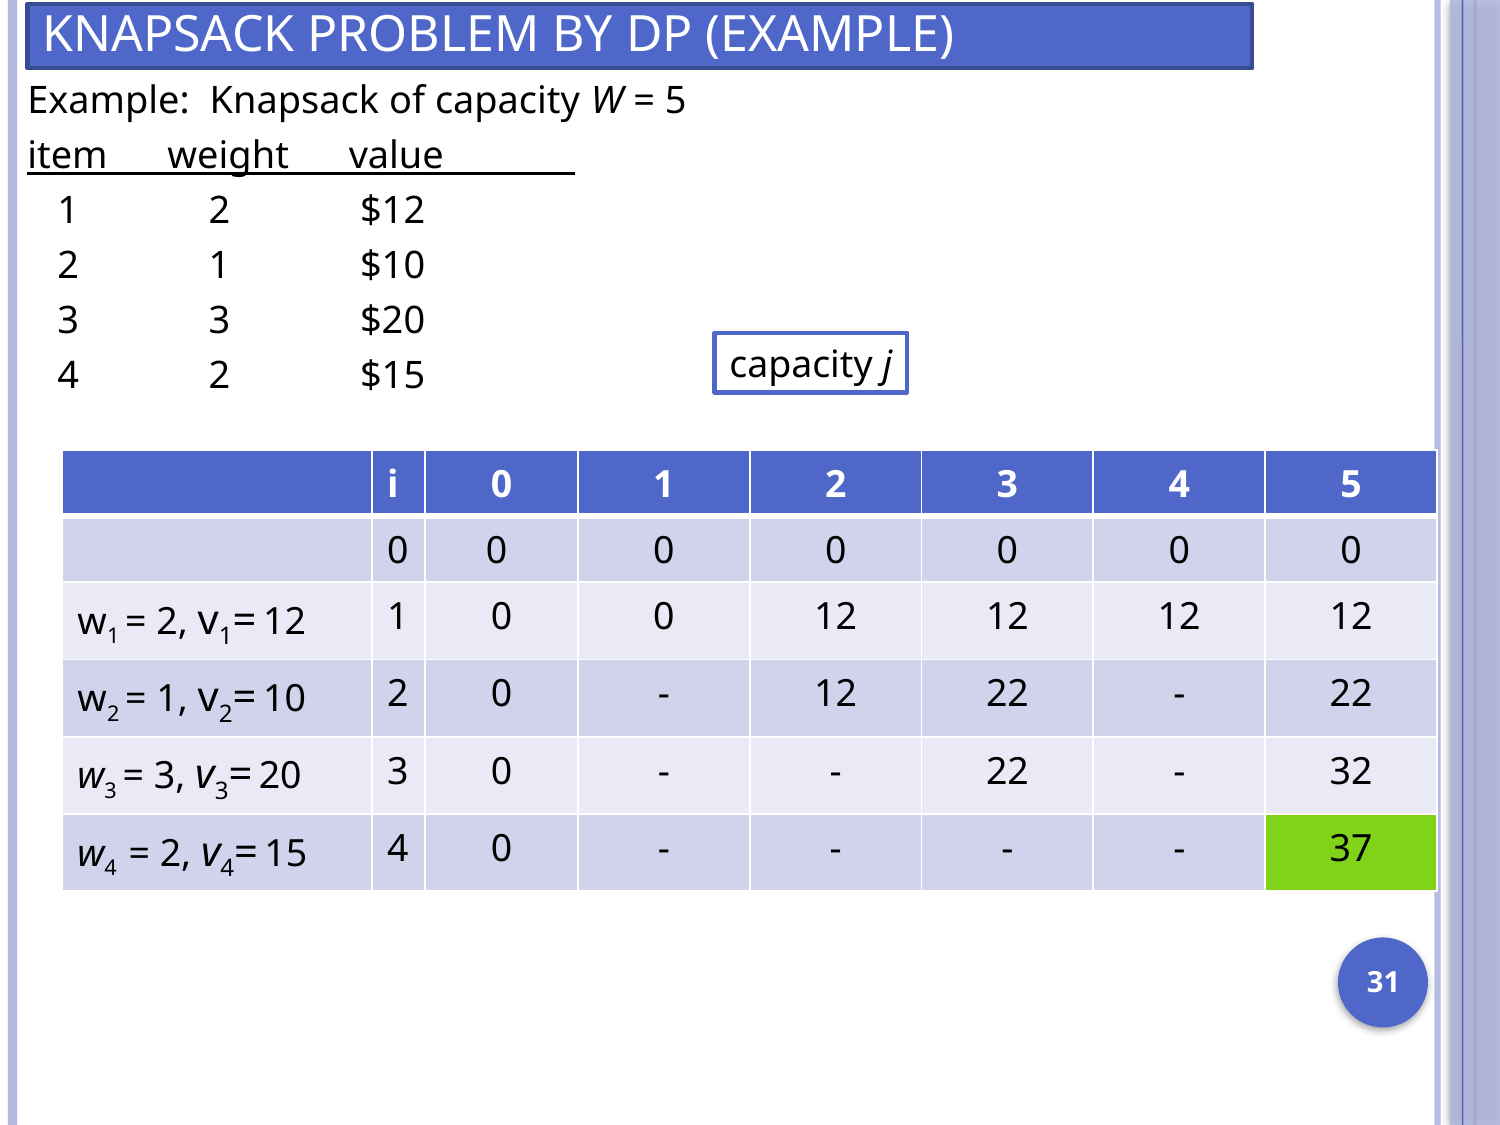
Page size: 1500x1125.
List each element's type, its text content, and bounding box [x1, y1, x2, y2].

table_cell 12 [1266, 583, 1436, 659]
table_cell 1 [373, 583, 424, 659]
table_cell 0 [1094, 519, 1264, 581]
table_cell 22 [922, 660, 1092, 736]
table_cell 22 [922, 738, 1092, 813]
table_cell - [751, 815, 921, 890]
table_cell - [1094, 815, 1264, 890]
table_header i [373, 451, 424, 513]
table_cell 0 [579, 583, 749, 659]
table_cell 3 [373, 738, 424, 813]
slide_number 31 [1333, 940, 1434, 1027]
table_header 0 [426, 451, 577, 513]
table_cell w3 = 3, v3= 20 [63, 738, 371, 813]
table_cell 0 [426, 583, 577, 659]
table_header 5 [1266, 451, 1436, 513]
table_cell 0 [1266, 519, 1436, 581]
table_header [63, 451, 371, 513]
table_cell 22 [1266, 660, 1436, 736]
table_cell w2 = 1, v2= 10 [63, 660, 371, 736]
table_cell 12 [1094, 583, 1264, 659]
table_header 1 [579, 451, 749, 513]
table_cell 2 [373, 660, 424, 736]
table_cell - [579, 815, 749, 890]
table_cell 0 [426, 660, 577, 736]
table_cell 4 [373, 815, 424, 890]
table_cell 37 [1266, 815, 1436, 890]
table_cell - [1094, 738, 1264, 813]
table_cell 32 [1266, 738, 1436, 813]
table_cell - [579, 660, 749, 736]
text_box Knapsack Problem by DP (example) [25, 2, 1254, 70]
table_cell 0 [426, 738, 577, 813]
table_cell - [922, 815, 1092, 890]
table_cell 0 [751, 519, 921, 581]
table_cell w4 = 2, v4= 15 [63, 815, 371, 890]
table_cell 12 [922, 583, 1092, 659]
table_cell 12 [751, 583, 921, 659]
table_cell 0 [426, 815, 577, 890]
table_cell [63, 519, 371, 581]
table_header 4 [1094, 451, 1264, 513]
table_cell - [1094, 660, 1264, 736]
table_header 2 [751, 451, 921, 513]
table_cell 0 [373, 519, 424, 581]
table_cell 12 [751, 660, 921, 736]
table_cell w1 = 2, v1= 12 [63, 583, 371, 659]
list Example: Knapsack of capacity W = 5 item weight value 1 2 $12 2 1 $10 3 3 $20 4 2 $15 [12, 68, 1126, 406]
table_cell 0 [579, 519, 749, 581]
text_box capacity j [712, 331, 909, 395]
table_cell - [579, 738, 749, 813]
table_cell 0 [922, 519, 1092, 581]
table_header 3 [922, 451, 1092, 513]
table_cell - [751, 738, 921, 813]
table_cell 0 [426, 519, 577, 581]
